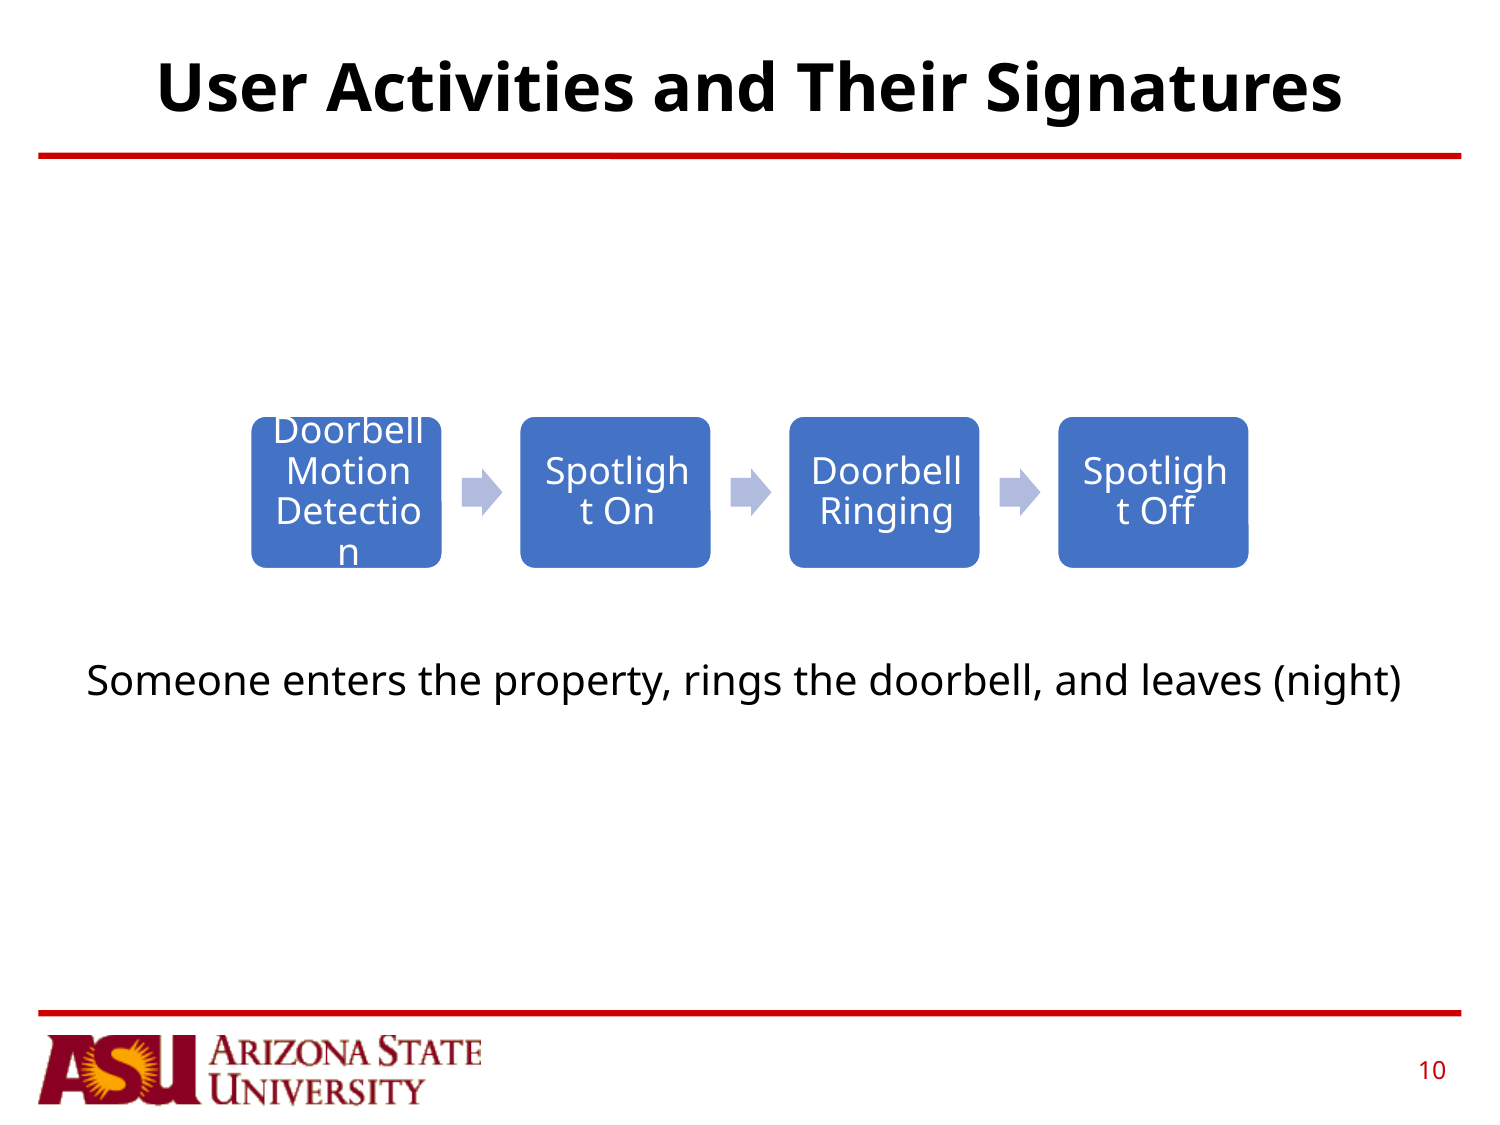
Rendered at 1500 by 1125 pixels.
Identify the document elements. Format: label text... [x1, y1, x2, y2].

title User Activities and Their Signatures [38, 41, 1462, 139]
picture [38, 1035, 481, 1108]
text_box Someone enters the property, rings the doorbell, and leaves (night) [71, 646, 249, 712]
slide_number 10 [1019, 1035, 1462, 1108]
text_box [249, 158, 1250, 826]
text_box Someone enters the property, rings the doorbell, and leaves (night) [1250, 646, 1417, 712]
